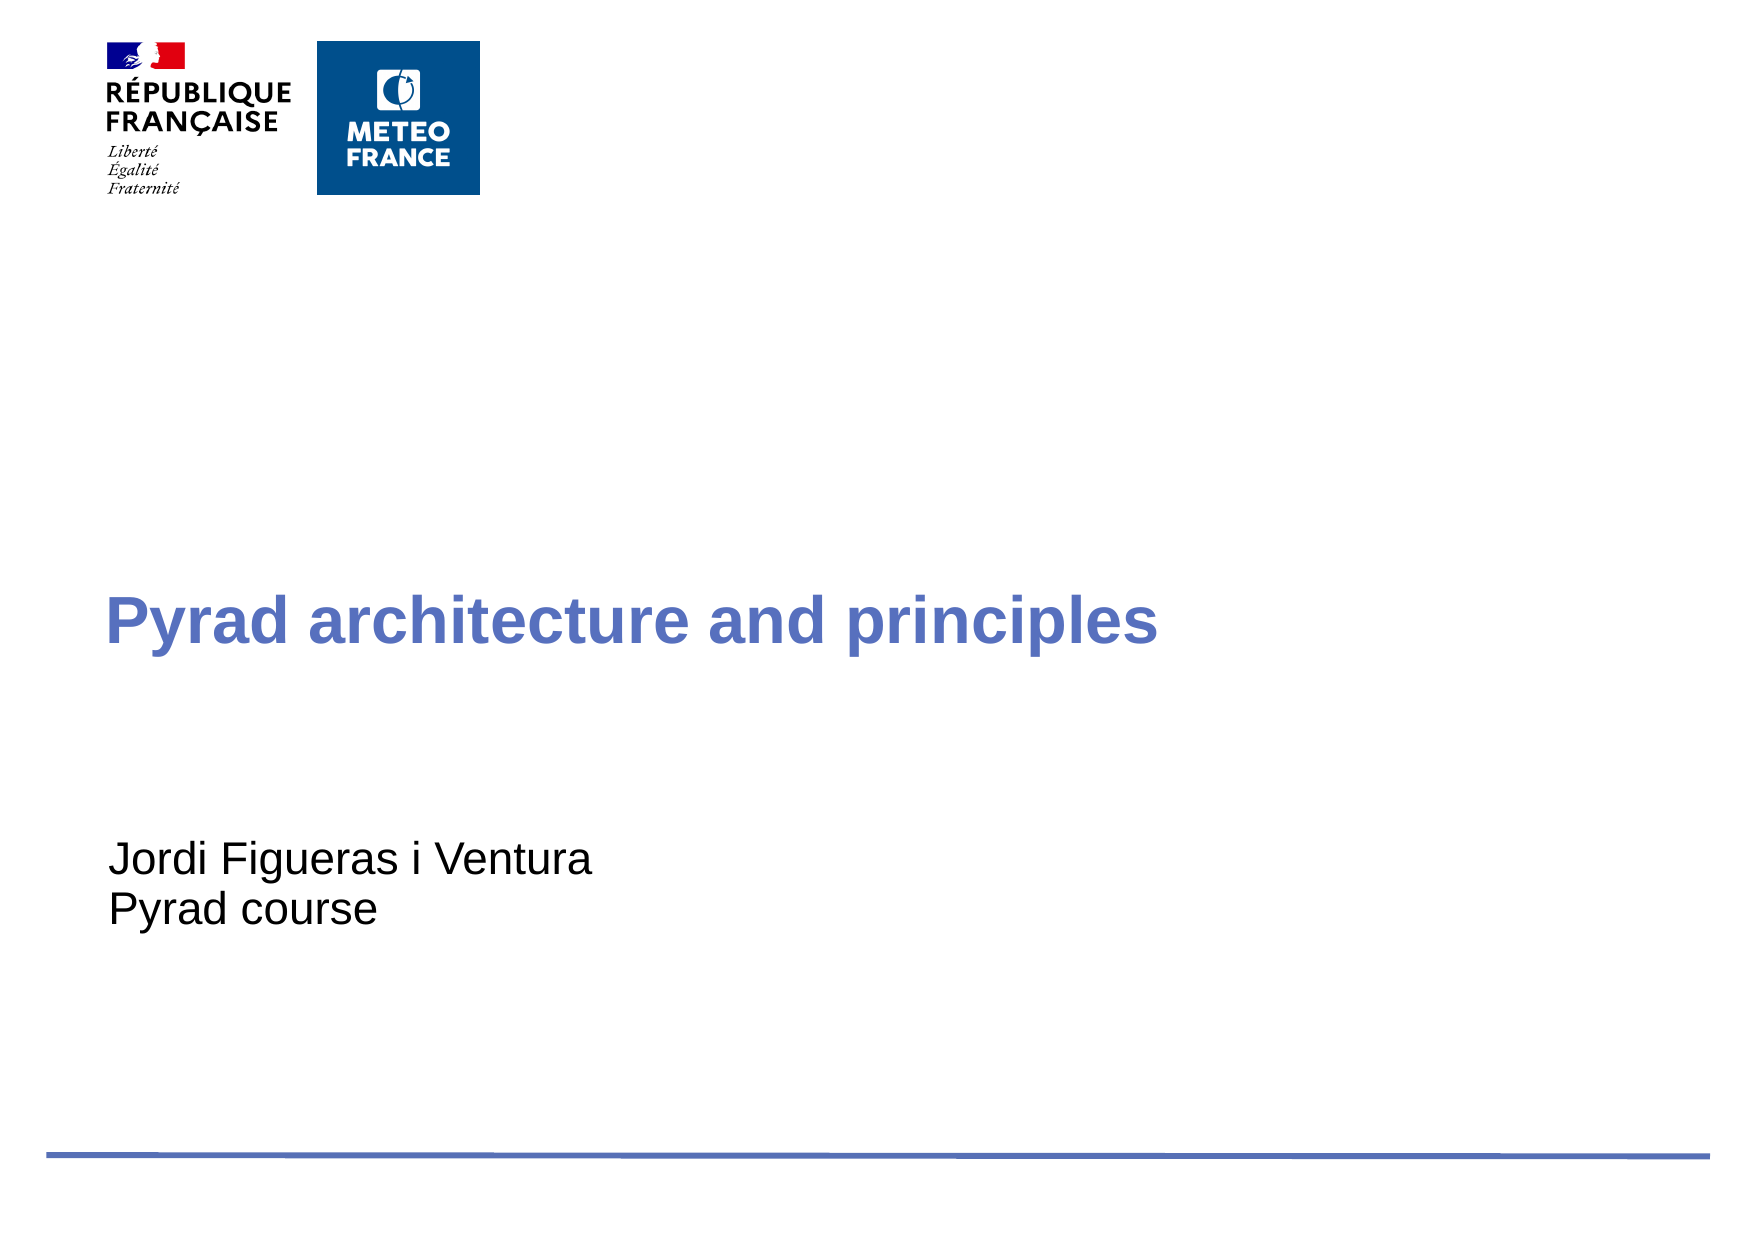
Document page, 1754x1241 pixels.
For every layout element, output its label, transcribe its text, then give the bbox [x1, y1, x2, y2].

picture [317, 41, 480, 195]
picture [106, 41, 297, 195]
title Pyrad architecture and principles [105, 473, 1594, 770]
title Jordi Figueras i Ventura Pyrad course [108, 804, 1549, 965]
